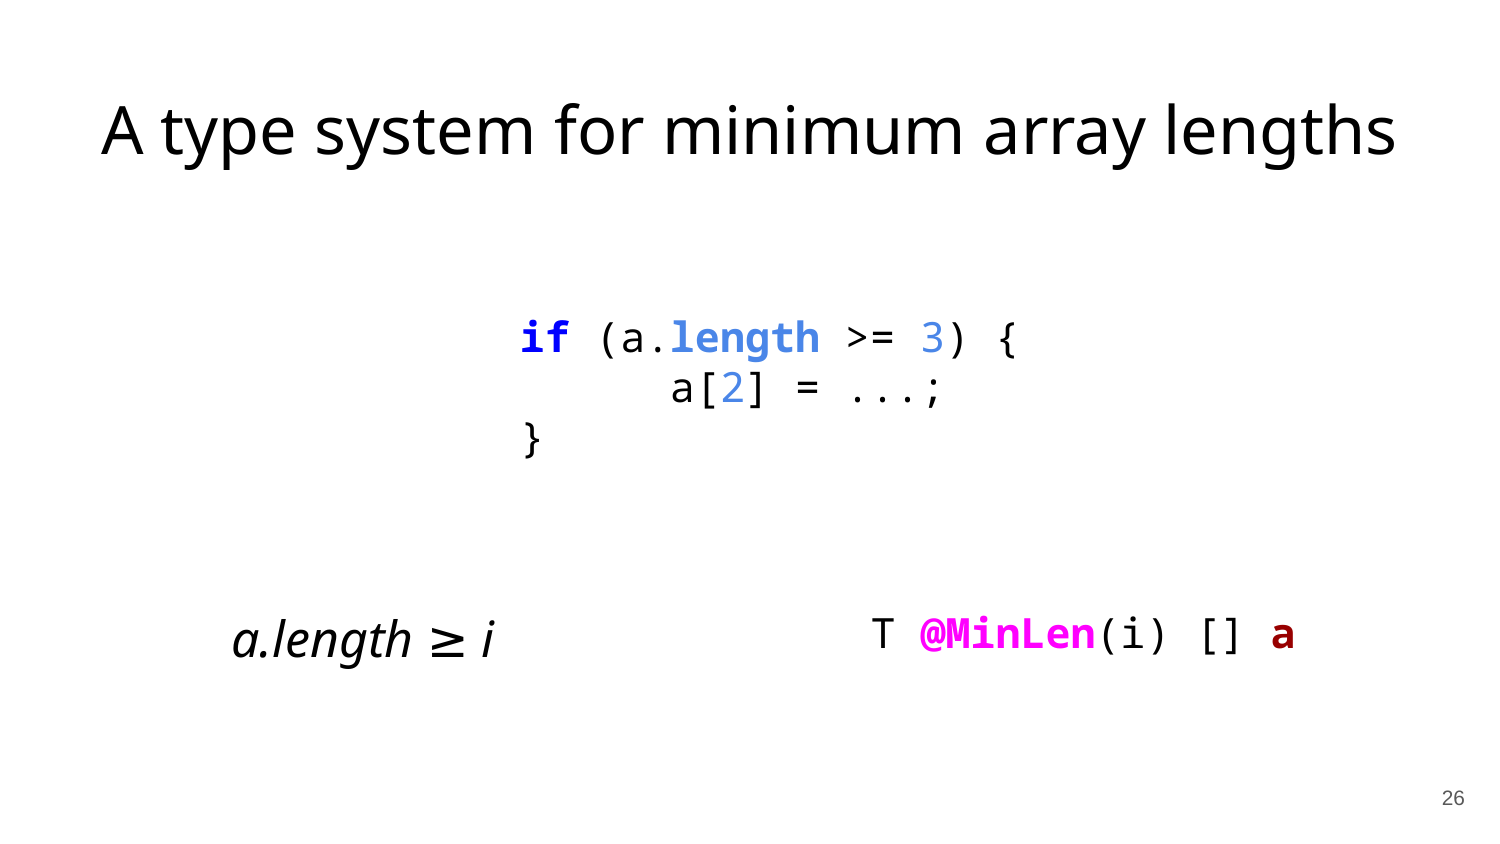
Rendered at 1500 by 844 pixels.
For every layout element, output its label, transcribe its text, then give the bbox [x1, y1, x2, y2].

text_box if (a.length >= 3) { a[2] = ...; } [505, 295, 1500, 500]
text_box a.length ≥ i [163, 592, 563, 687]
slide_number 26 [1389, 764, 1480, 830]
text_box T @MinLen(i) [] a [829, 592, 1337, 687]
text_box [54, 190, 1453, 810]
title A type system for minimum array lengths [51, 72, 1449, 167]
